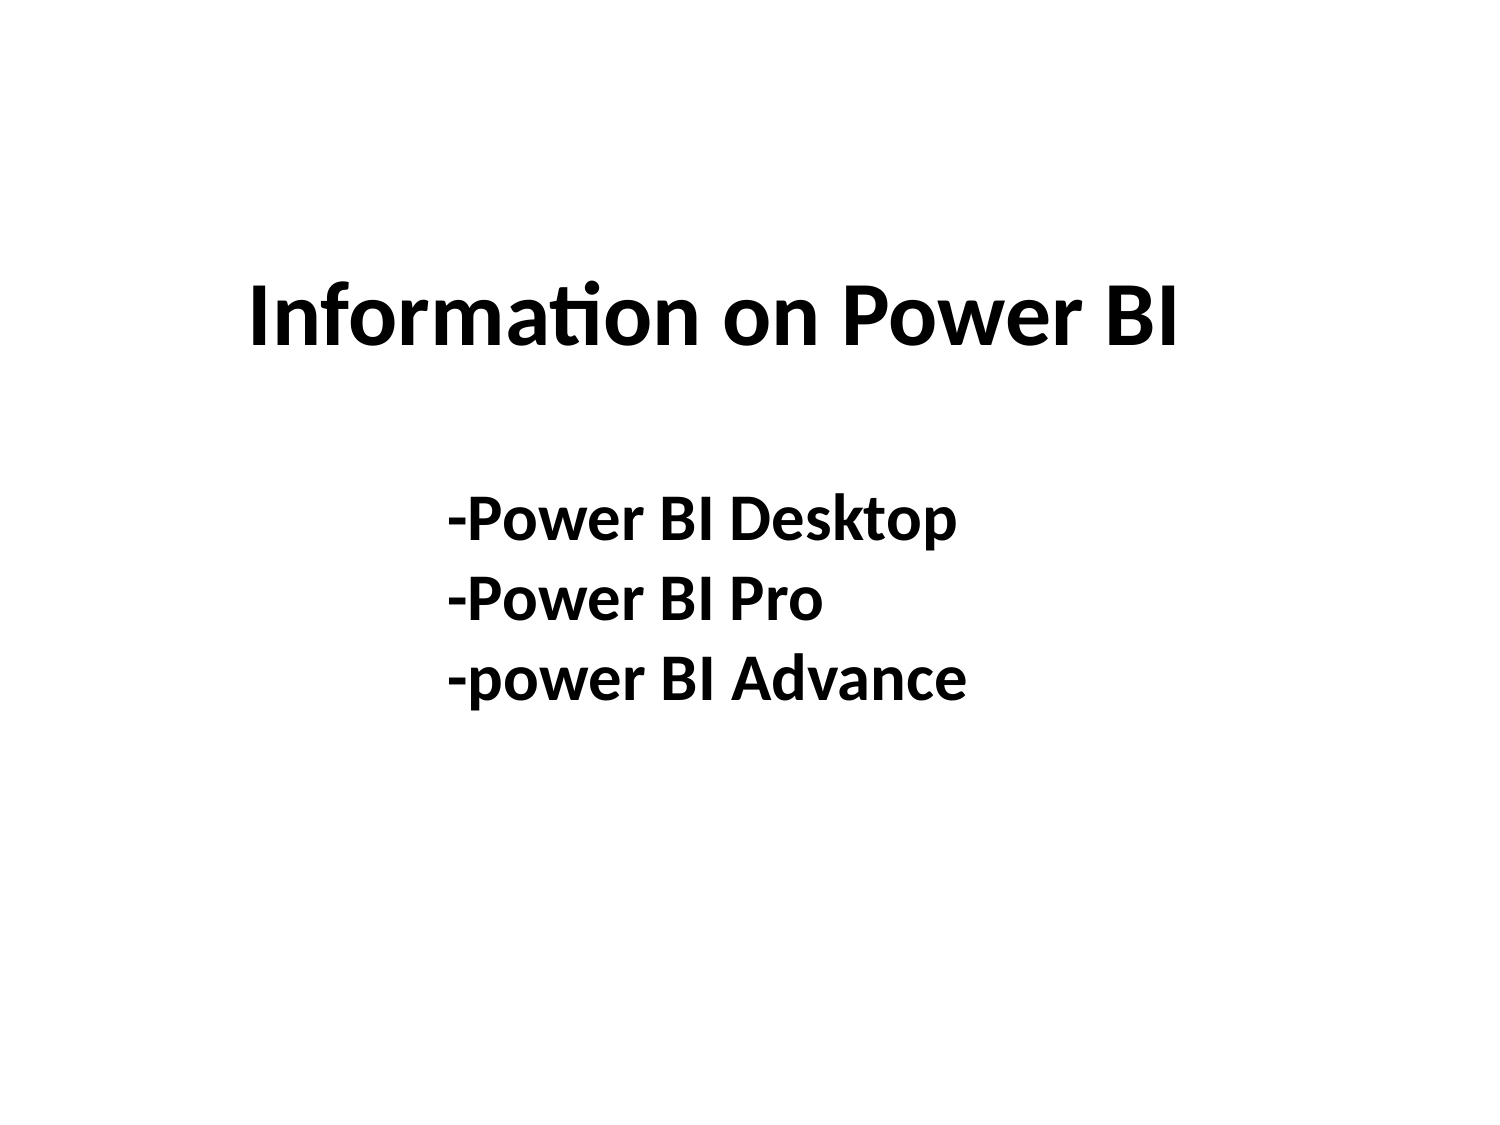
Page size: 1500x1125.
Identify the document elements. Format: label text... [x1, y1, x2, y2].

title Information on Power BI -Power BI Desktop -Power BI Pro -power BI Advance [87, 149, 1438, 818]
